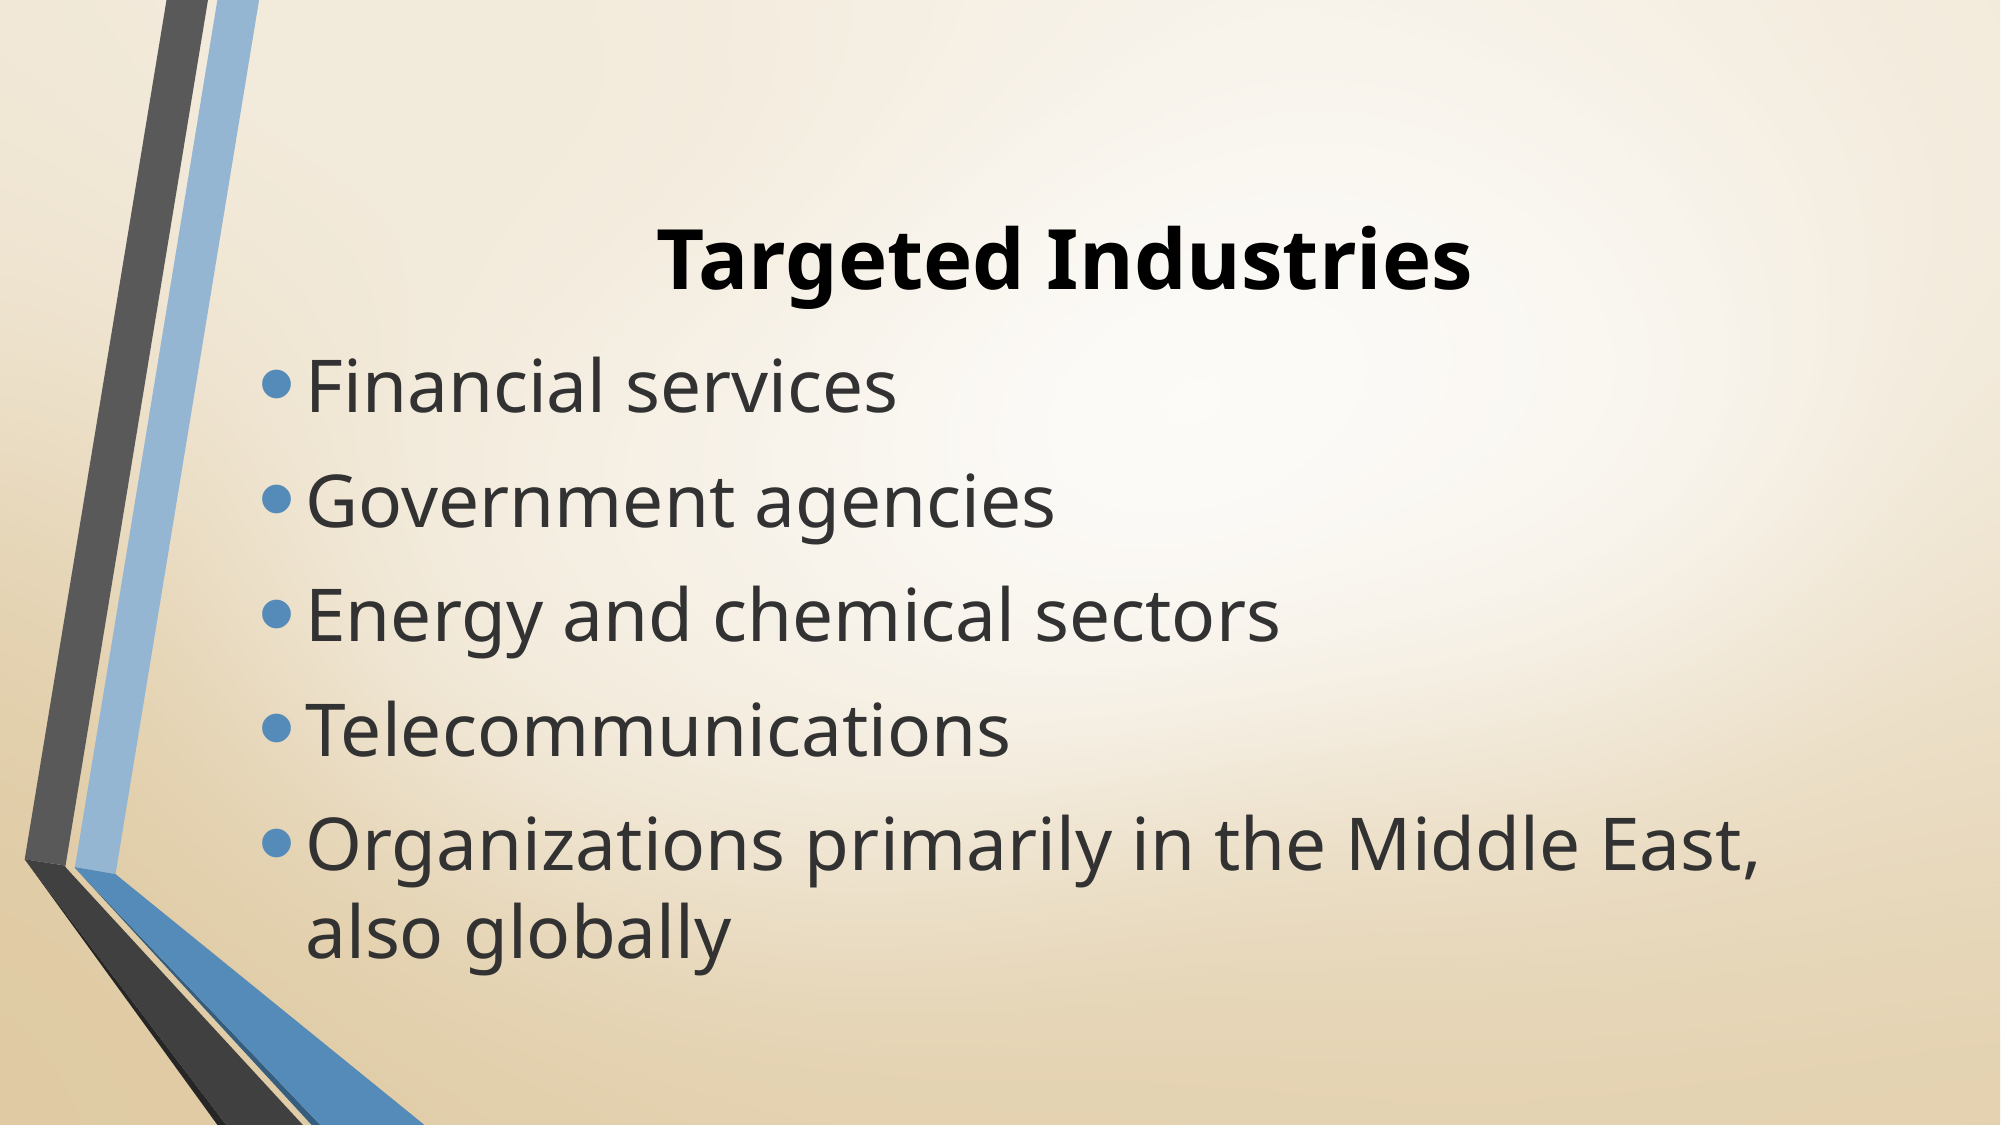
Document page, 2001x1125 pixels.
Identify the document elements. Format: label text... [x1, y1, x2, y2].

list Financial services Government agencies Energy and chemical sectors Telecommunications Organizations primarily in the Middle East, also globally [243, 399, 1887, 913]
title Targeted Industries [243, 112, 1887, 399]
